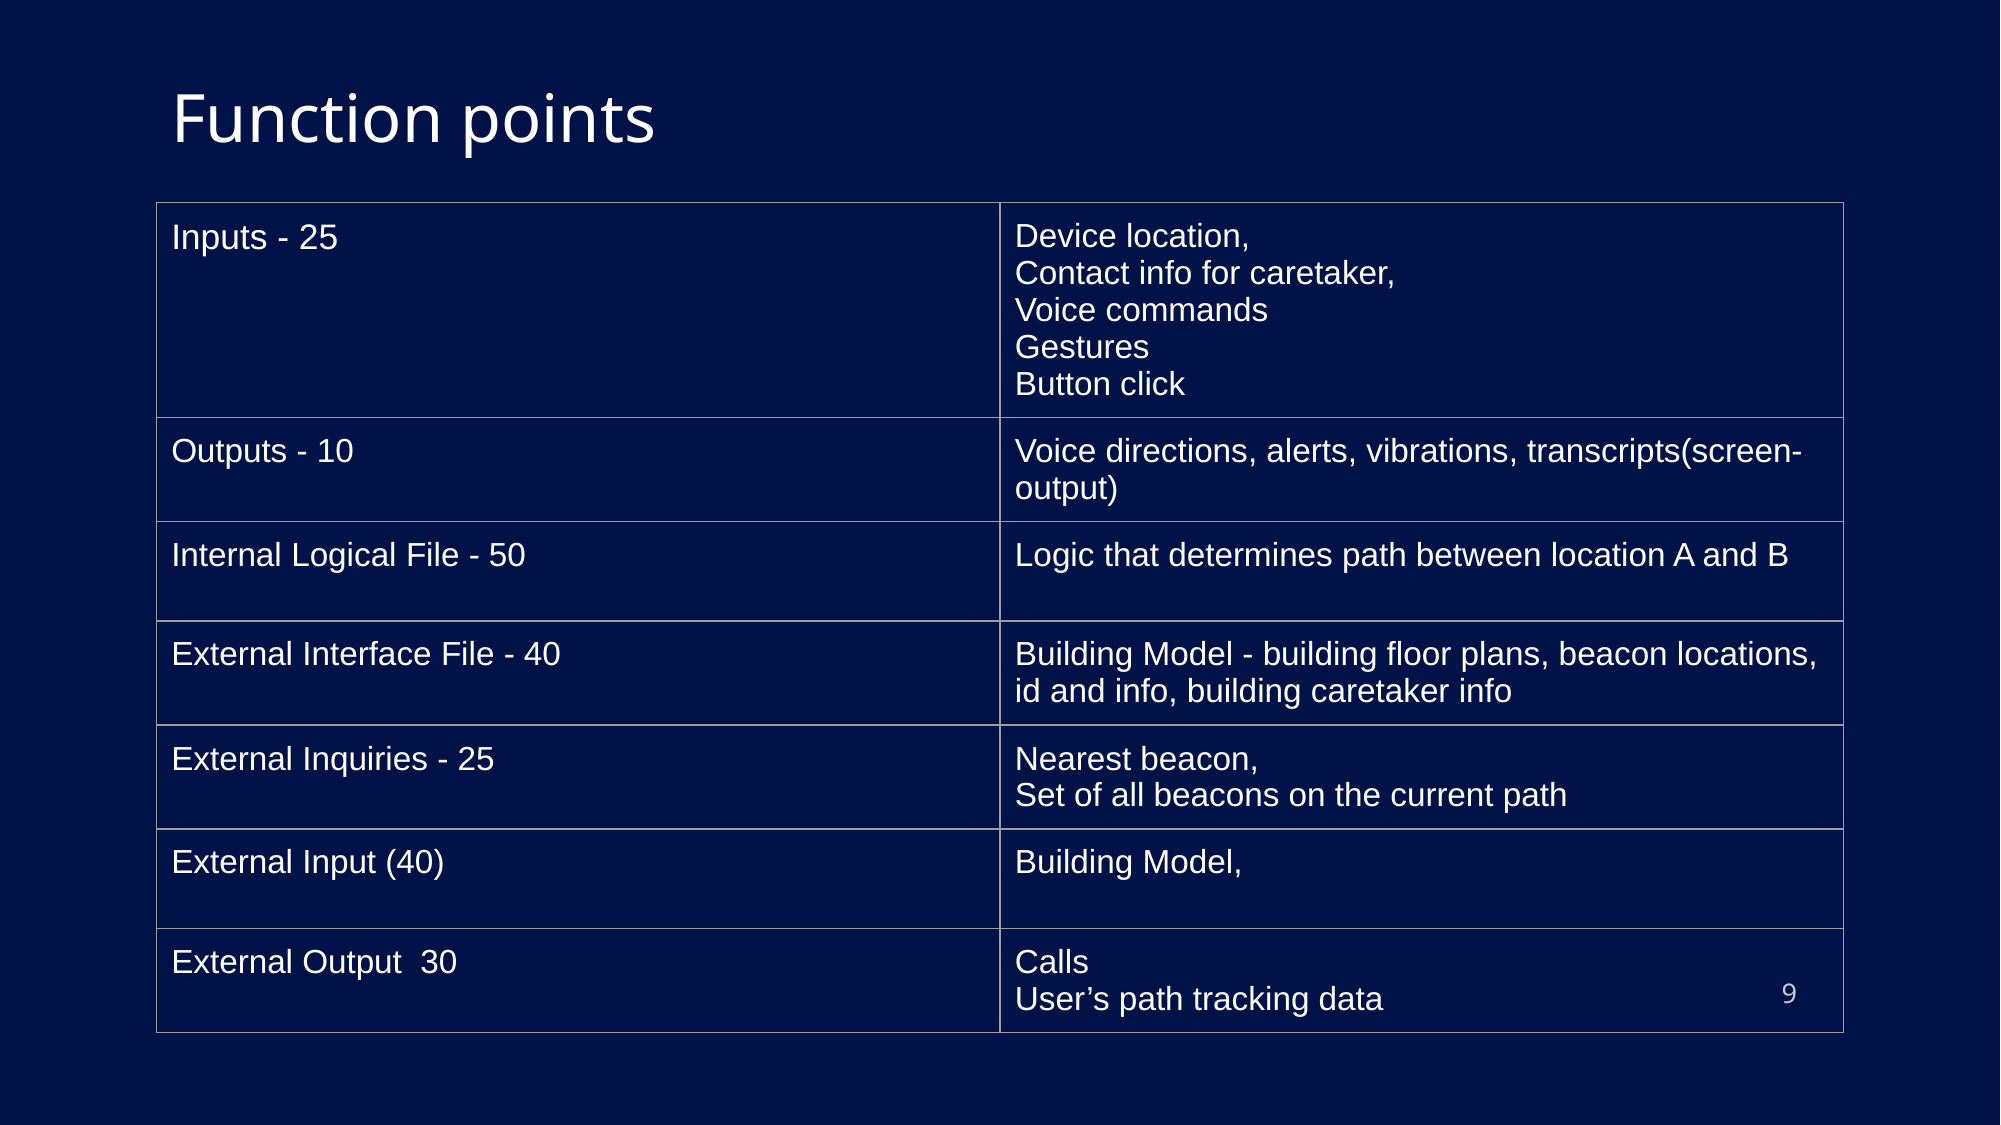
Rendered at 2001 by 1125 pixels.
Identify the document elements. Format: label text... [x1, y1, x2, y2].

table_cell Nearest beacon, Set of all beacons on the current path [1001, 726, 1843, 828]
title Function points [156, 68, 1782, 173]
table_cell Outputs - 10 [157, 418, 999, 521]
table_cell External Inquiries - 25 [157, 726, 999, 828]
table_cell Building Model, [1001, 830, 1843, 928]
table_cell External Input (40) [157, 830, 999, 928]
table_header Device location, Contact info for caretaker, Voice commands Gestures Button click [1001, 203, 1843, 417]
table_header Inputs - 25 [157, 203, 999, 417]
table_cell External Interface File - 40 [157, 622, 999, 724]
table_cell Building Model - building floor plans, beacon locations, id and info, building caretaker info [1001, 622, 1843, 724]
table_cell Calls User’s path tracking data [1001, 929, 1843, 1032]
table_cell External Output 30 [157, 929, 999, 1032]
table_cell Voice directions, alerts, vibrations, transcripts(screen-output) [1001, 418, 1843, 521]
table_cell Logic that determines path between location A and B [1001, 522, 1843, 620]
table_cell Internal Logical File - 50 [157, 522, 999, 620]
